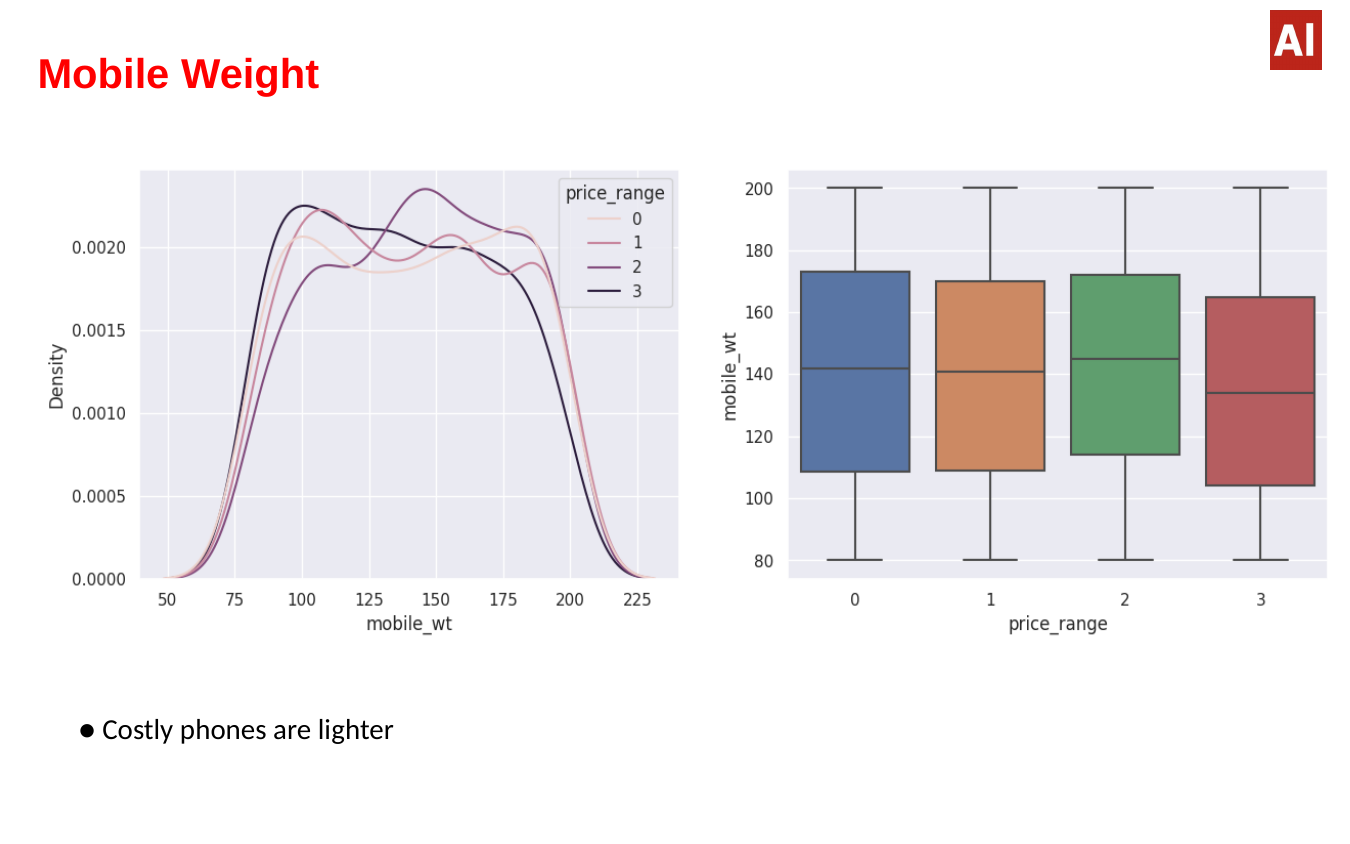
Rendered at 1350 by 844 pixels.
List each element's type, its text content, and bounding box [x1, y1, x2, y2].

picture [1270, 10, 1322, 70]
picture [37, 159, 1338, 645]
title Mobile Weight [37, 46, 338, 122]
text_box ● Costly phones are lighter [63, 696, 410, 772]
